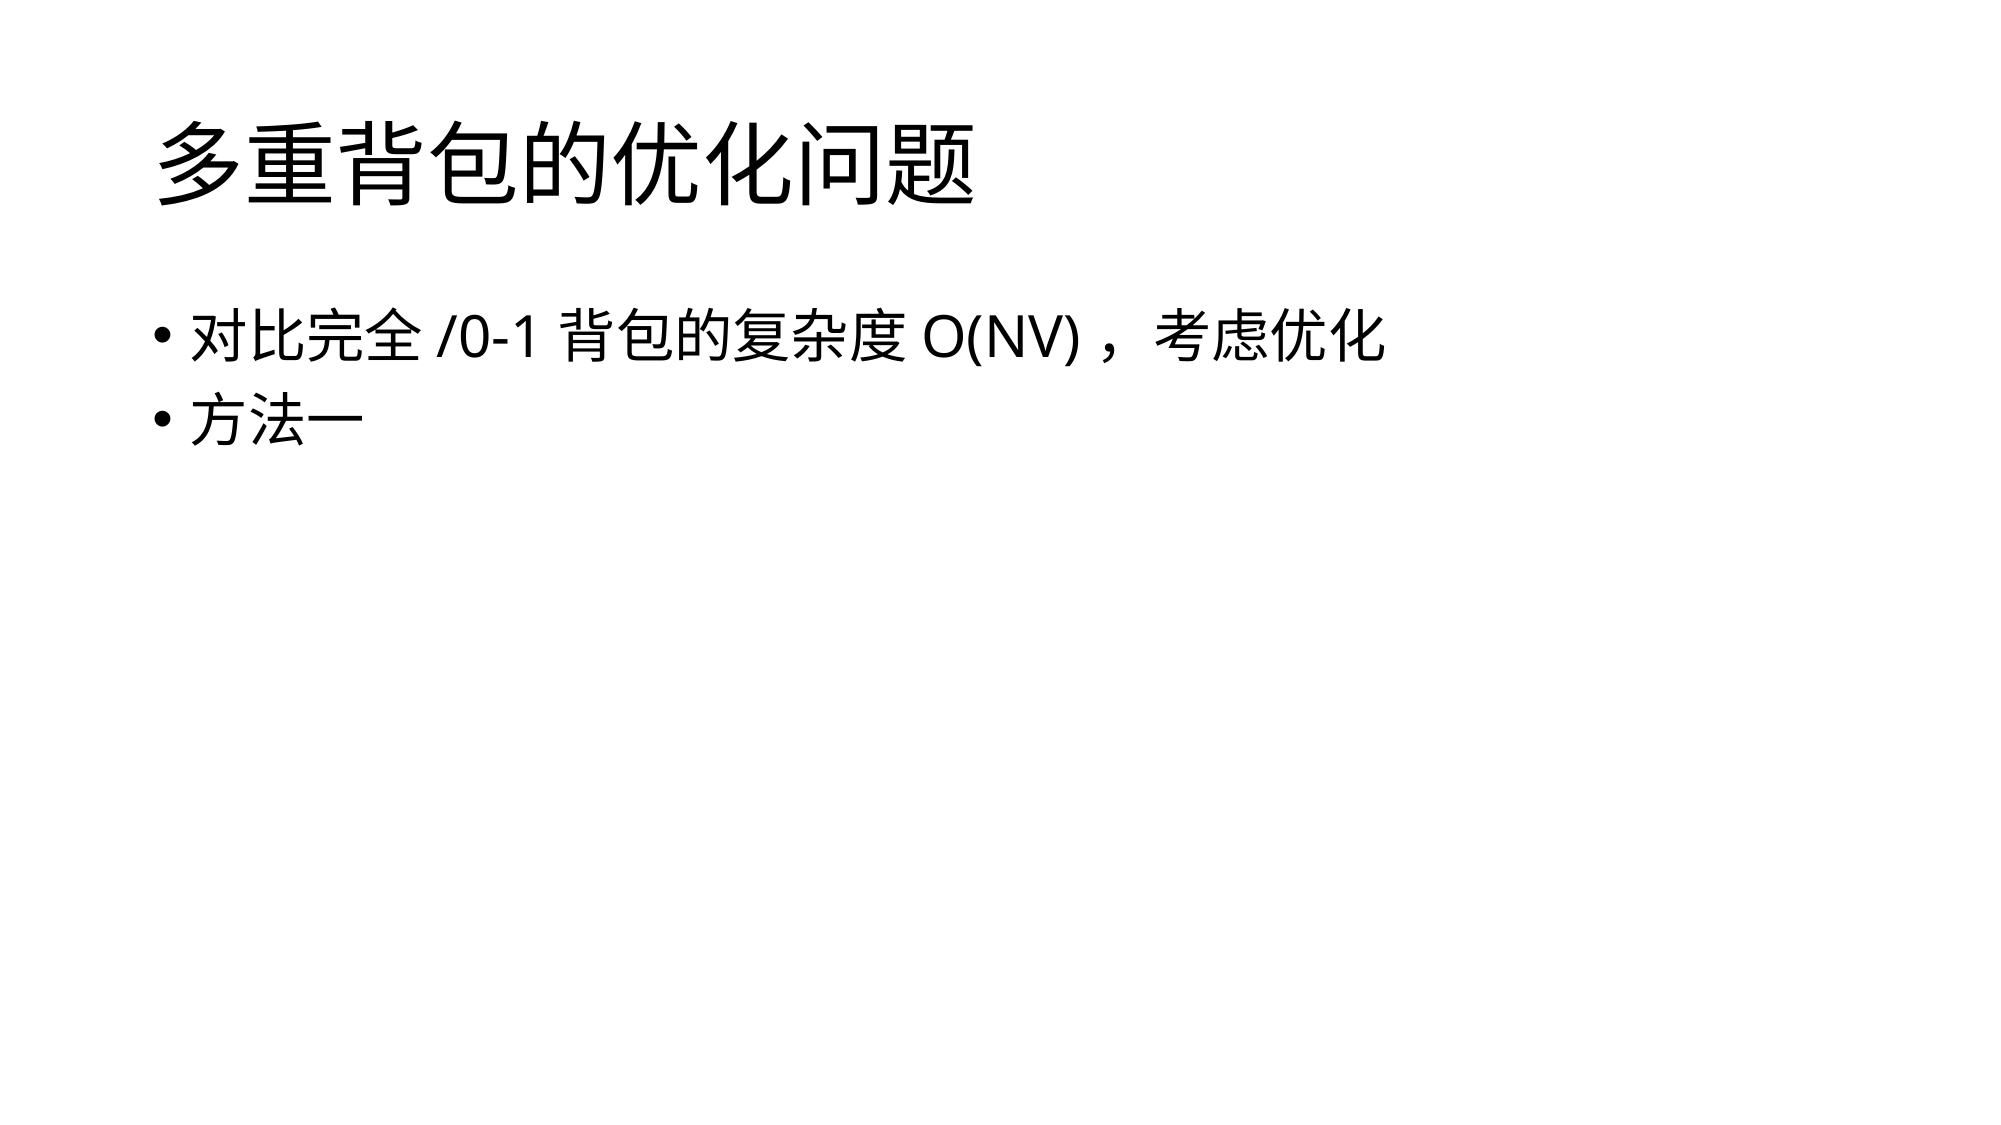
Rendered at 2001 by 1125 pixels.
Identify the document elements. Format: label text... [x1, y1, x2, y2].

title 多重背包的优化问题 [137, 59, 1863, 278]
list 对比完全/0-1背包的复杂度O(NV)，考虑优化 方法一 [137, 299, 1863, 1014]
